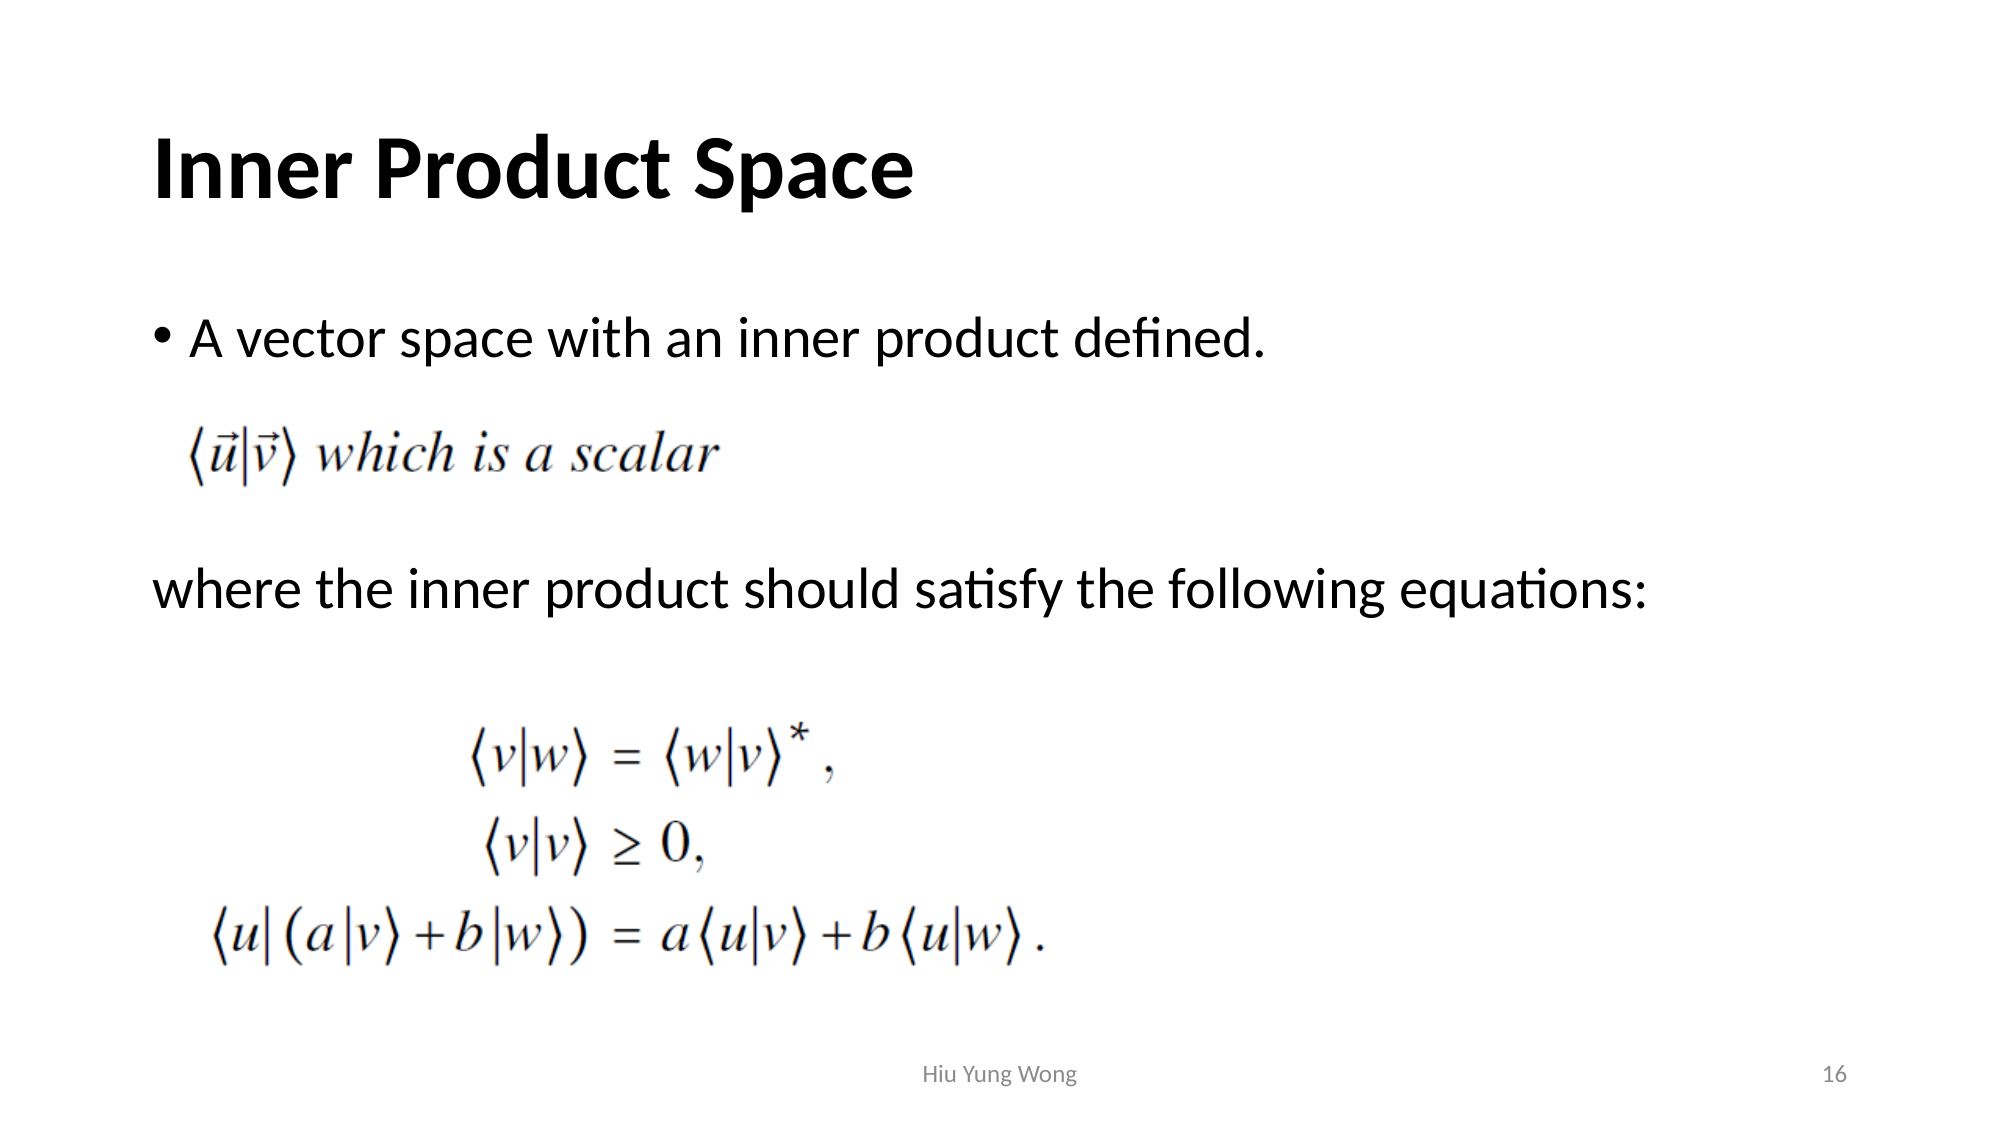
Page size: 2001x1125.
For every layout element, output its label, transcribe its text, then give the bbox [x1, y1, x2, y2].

picture [187, 412, 722, 494]
title Inner Product Space [137, 59, 1863, 278]
list A vector space with an inner product defined. where the inner product should satisfy the following equations: [137, 299, 1863, 1014]
footer Hiu Yung Wong [662, 1042, 1338, 1103]
slide_number 16 [1412, 1042, 1863, 1103]
picture [137, 650, 1118, 1014]
